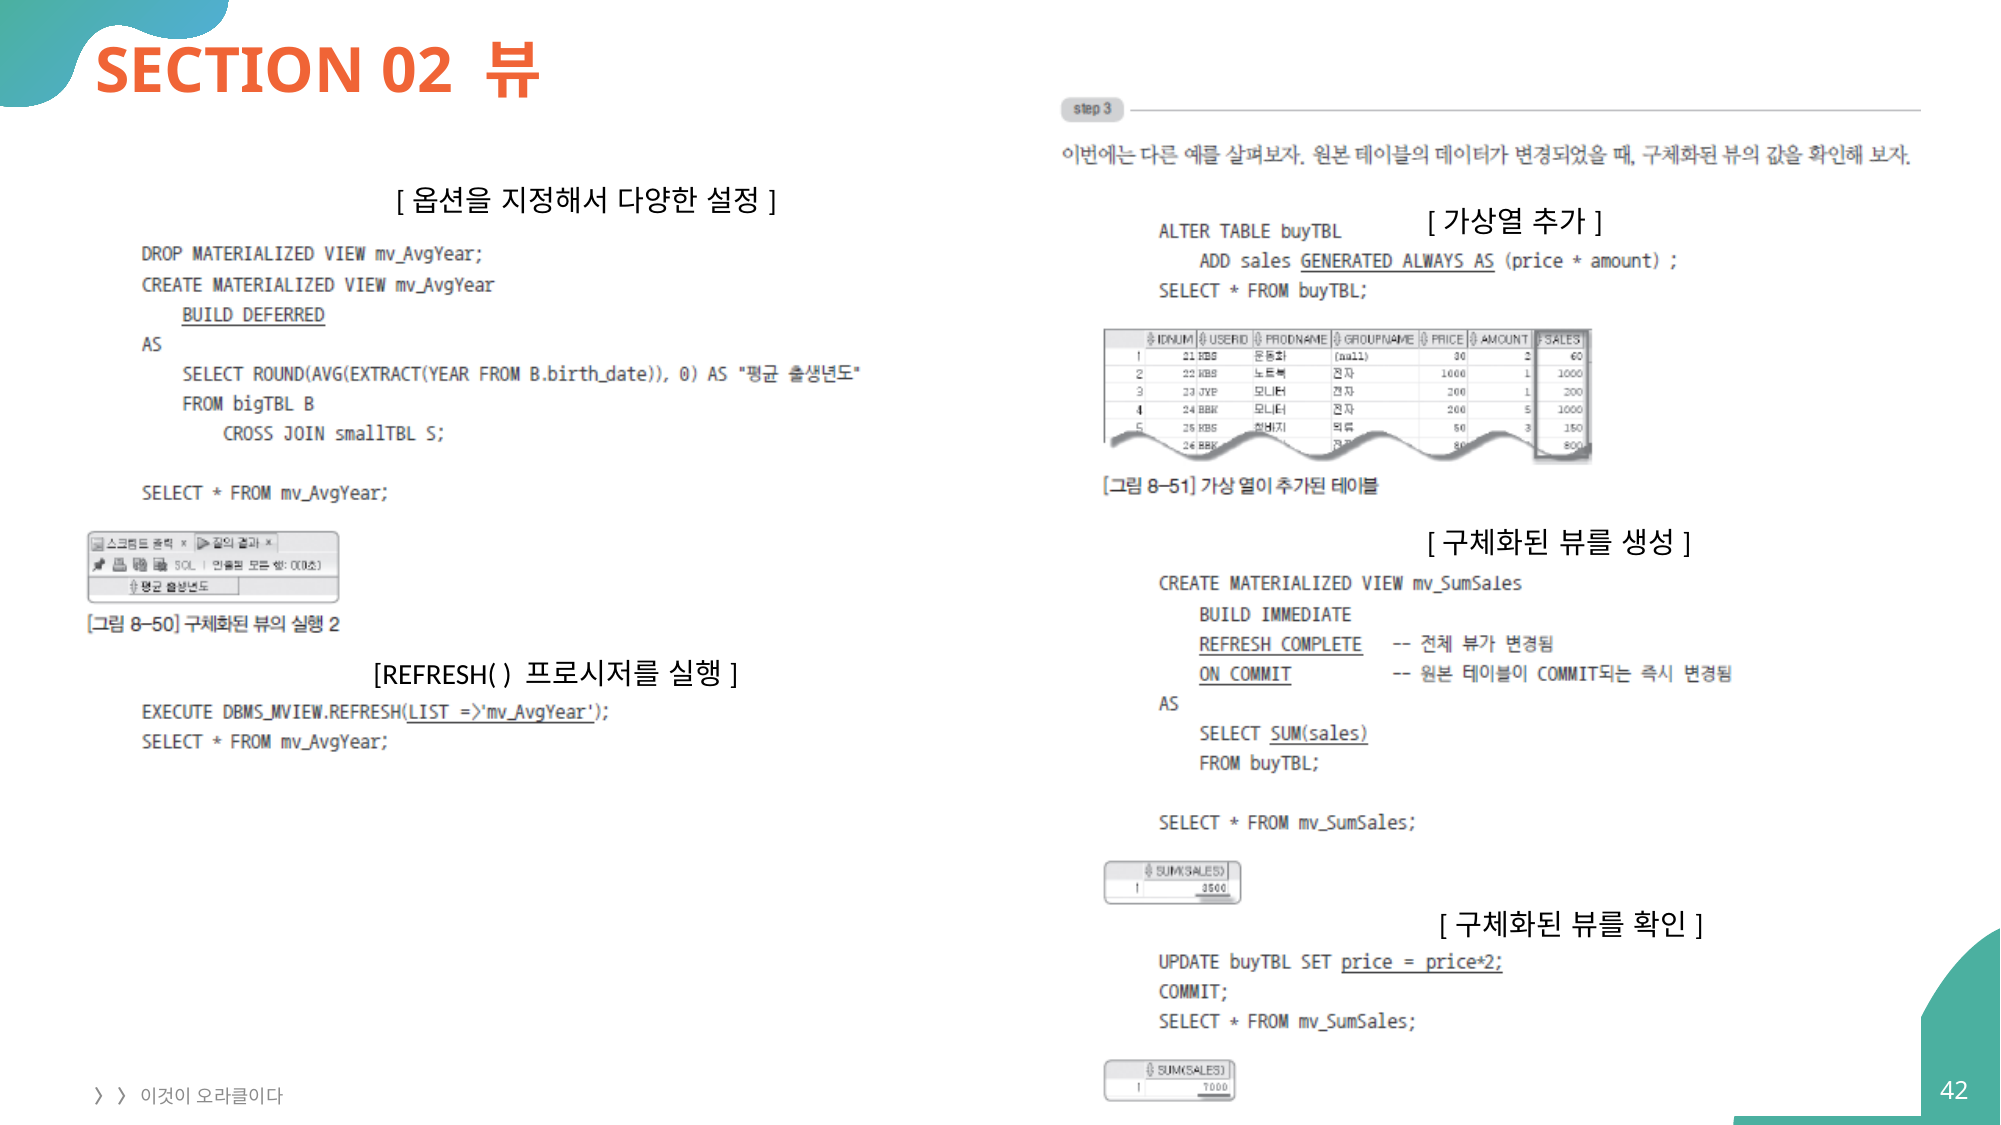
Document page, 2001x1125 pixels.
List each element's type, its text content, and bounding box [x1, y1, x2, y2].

footer 〉 〉 이것이 오라클이다 [79, 1078, 755, 1114]
slide_number 42 [1917, 1061, 1984, 1122]
picture [1046, 88, 1921, 1116]
text_box [옵션을 지정해서 다양한 설정] [381, 174, 802, 195]
picture [52, 195, 920, 841]
title SECTION 02 뷰 [79, 17, 1931, 128]
